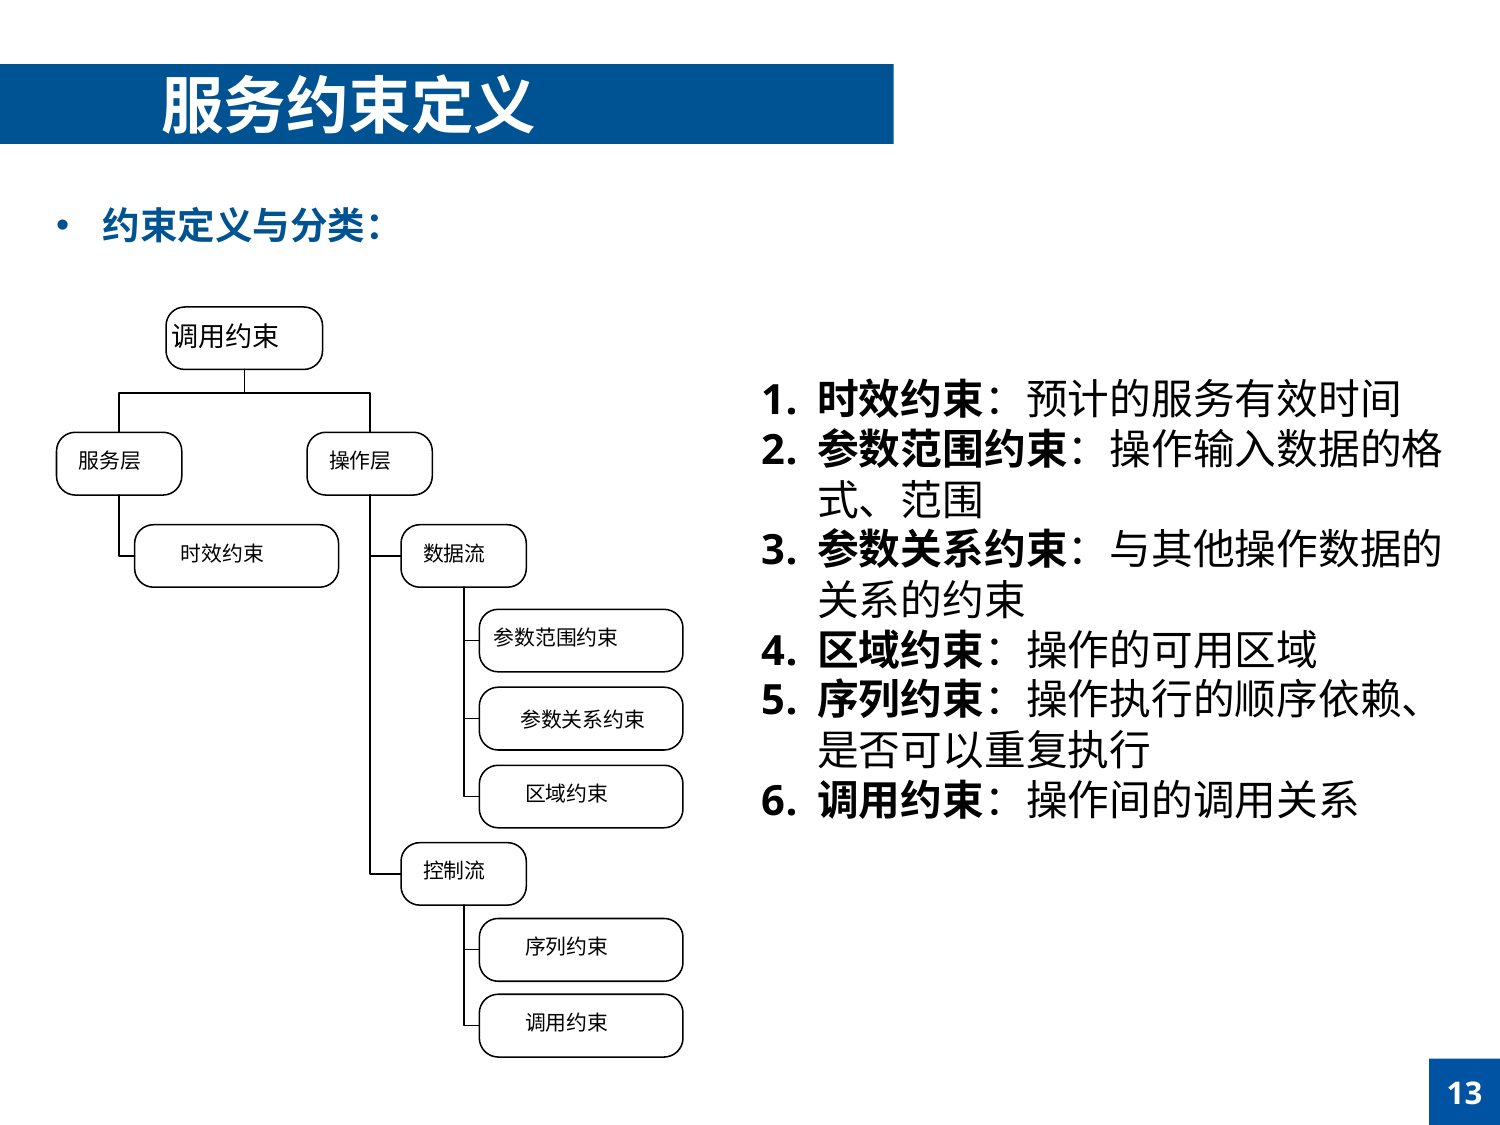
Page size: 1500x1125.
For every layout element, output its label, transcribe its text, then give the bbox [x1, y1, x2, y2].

text_box 服务约束定义 [0, 63, 895, 145]
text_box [53, 304, 685, 1059]
text_box 约束定义与分类： [41, 194, 418, 255]
text_box 13 [1429, 1058, 1500, 1125]
text_box 时效约束：预计的服务有效时间 参数范围约束：操作输入数据的格式、范围 参数关系约束：与其他操作数据的关系的约束 区域约束：操作的可用区域 序列约束：操作执行的顺序依赖、是否可以重复执行 调用约束：操作间的调用关系 [746, 365, 1461, 831]
